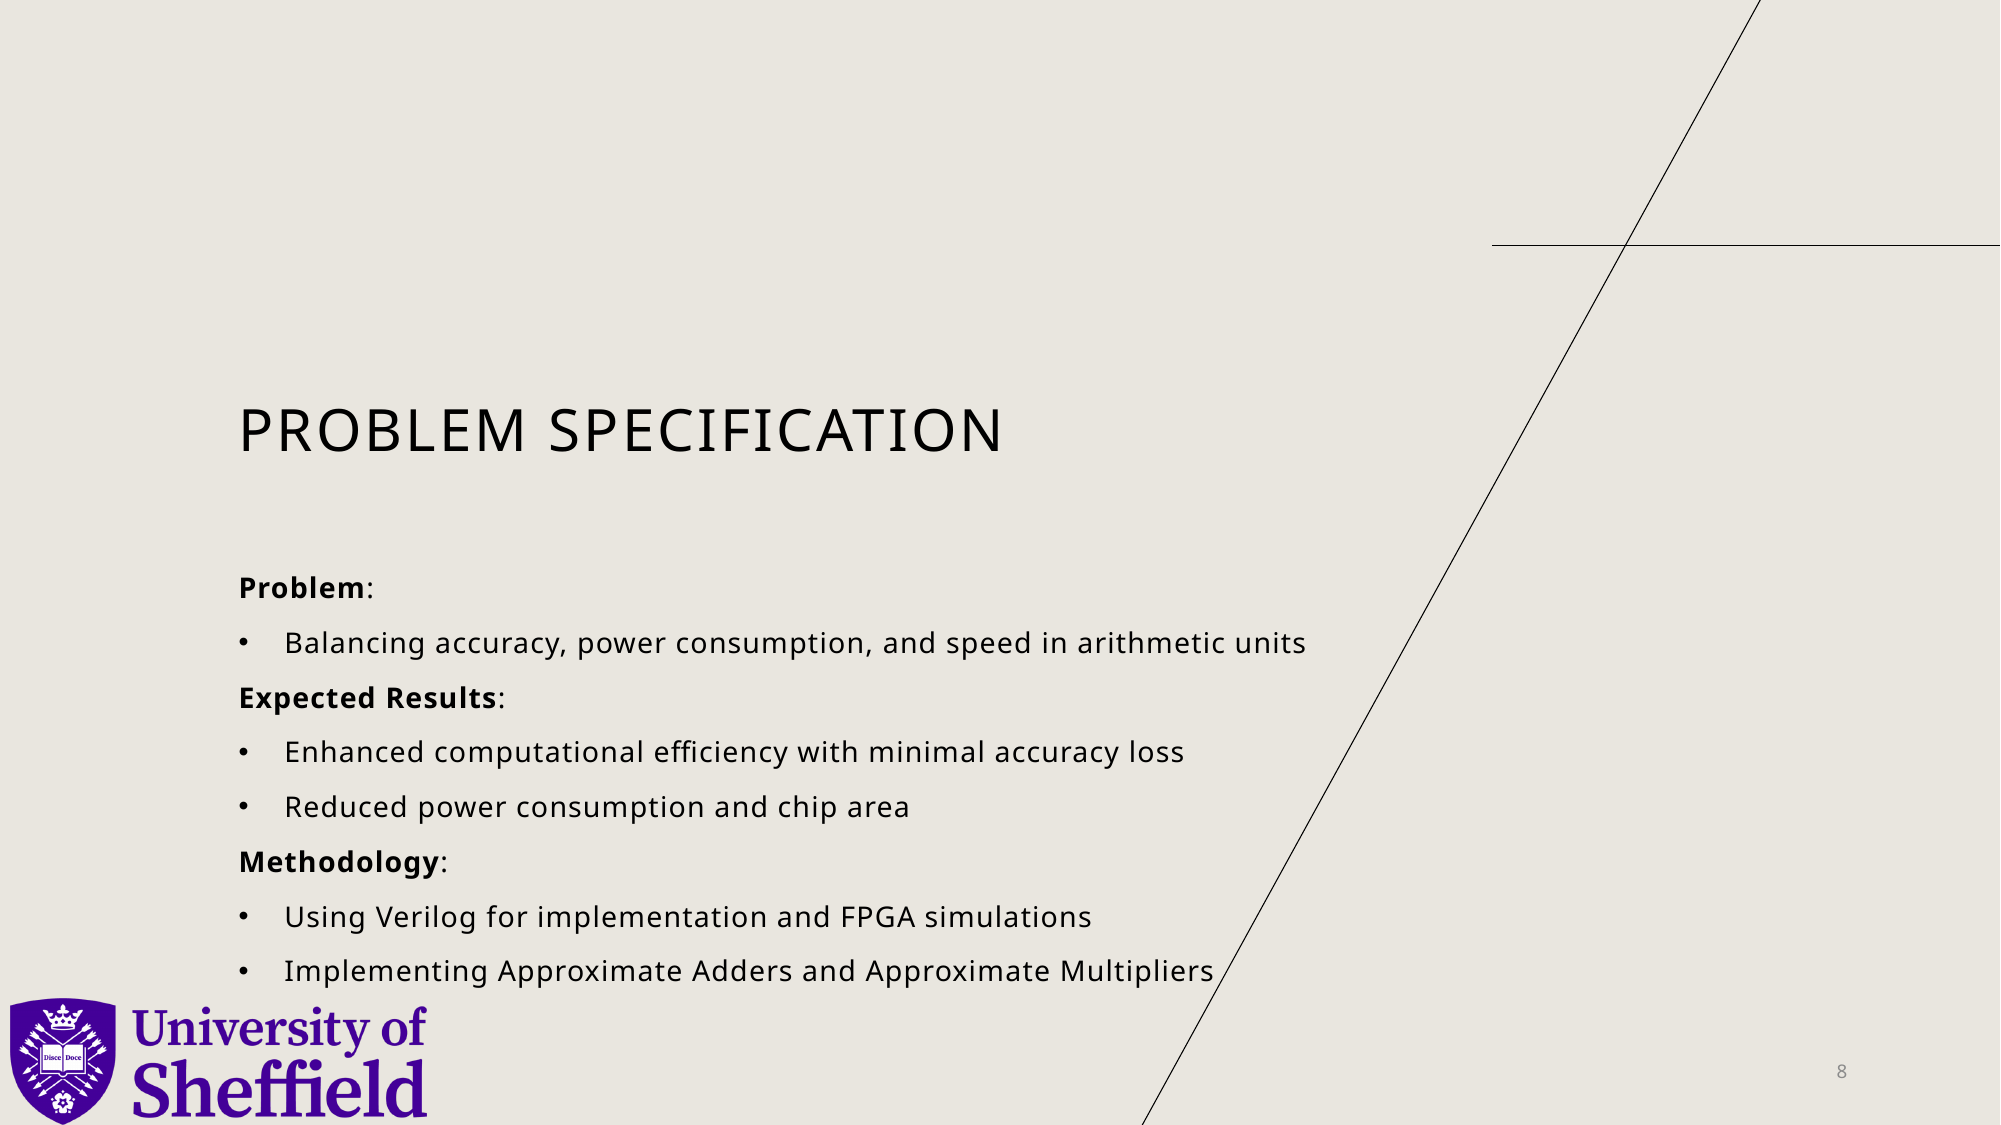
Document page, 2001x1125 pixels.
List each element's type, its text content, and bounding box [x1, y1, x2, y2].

slide_number 8 [1412, 1042, 1863, 1103]
picture [10, 998, 427, 1125]
list Problem: Balancing accuracy, power consumption, and speed in arithmetic units Expected Results: Enhanced computational efficiency with minimal accuracy loss Reduced power consumption and chip area Methodology: Using Verilog for implementation and FPGA simulations Implementing Approximate Adders and Approximate Multipliers [223, 562, 1439, 999]
title Problem specification [223, 274, 1062, 472]
